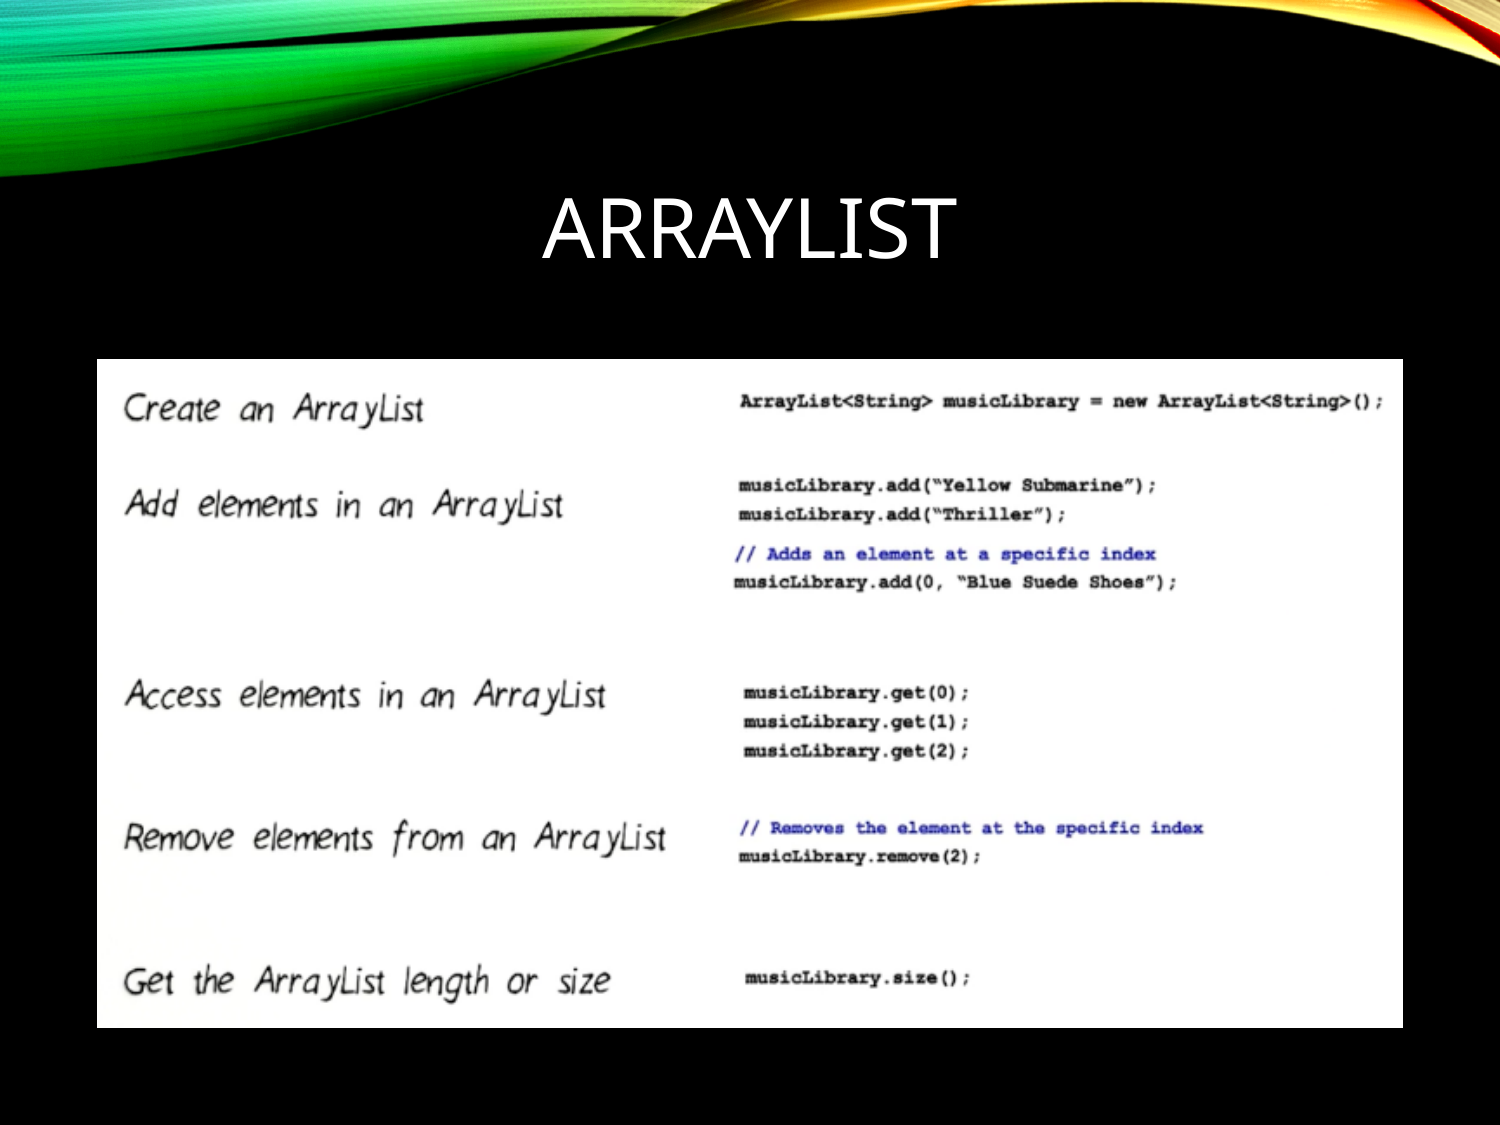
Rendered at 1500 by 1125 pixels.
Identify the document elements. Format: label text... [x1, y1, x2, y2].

picture [0, 0, 1500, 178]
title ArrayList [97, 125, 1403, 338]
picture [97, 359, 1403, 1028]
